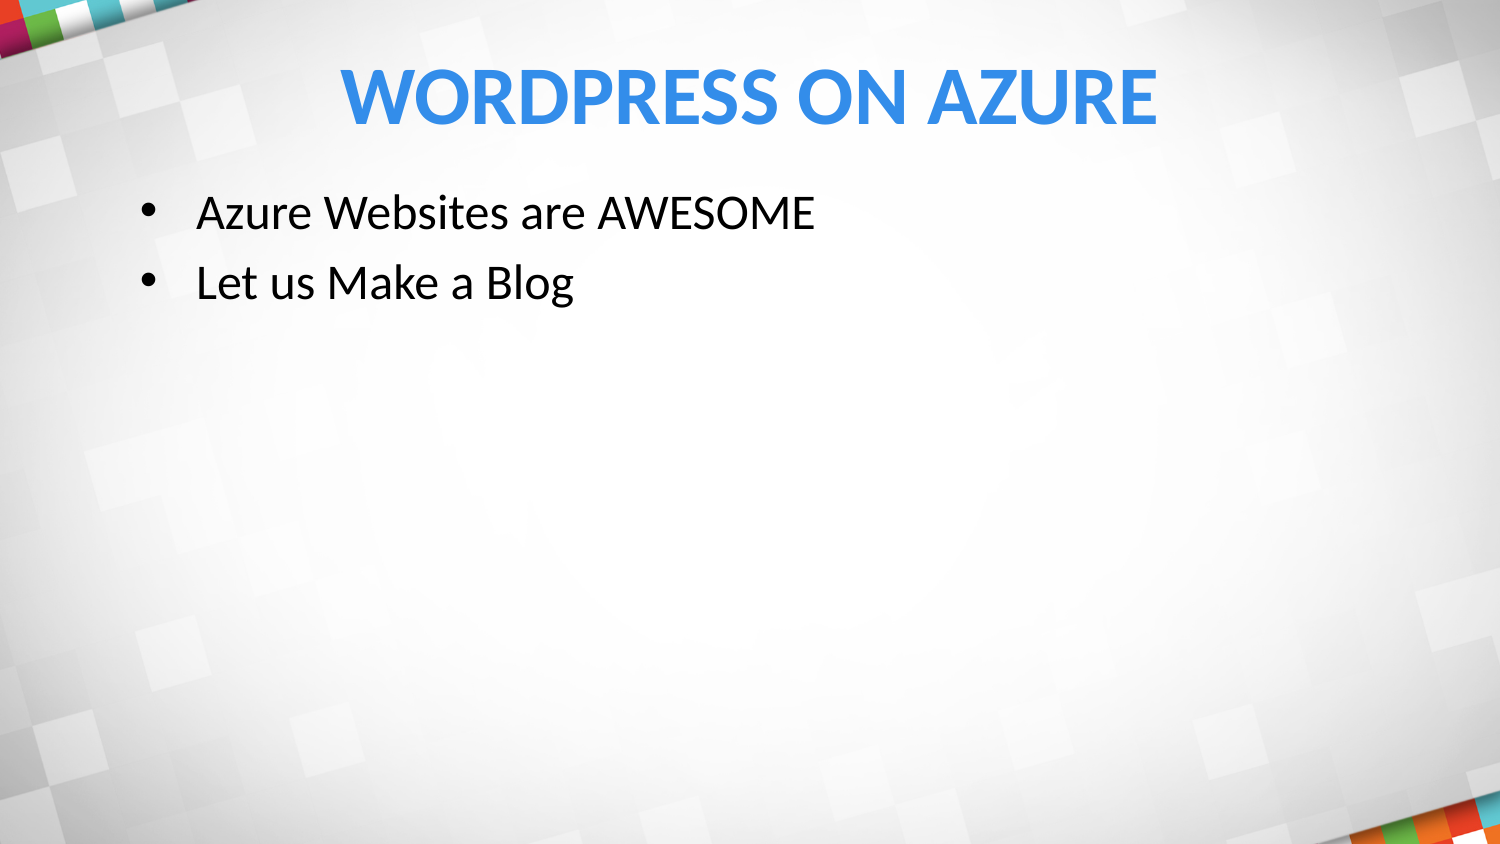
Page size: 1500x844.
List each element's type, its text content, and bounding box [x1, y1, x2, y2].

list Azure Websites are AWESOME Let us Make a Blog [125, 175, 1375, 810]
title Wordpress on Azure [75, 33, 1425, 175]
picture [0, 0, 1500, 844]
